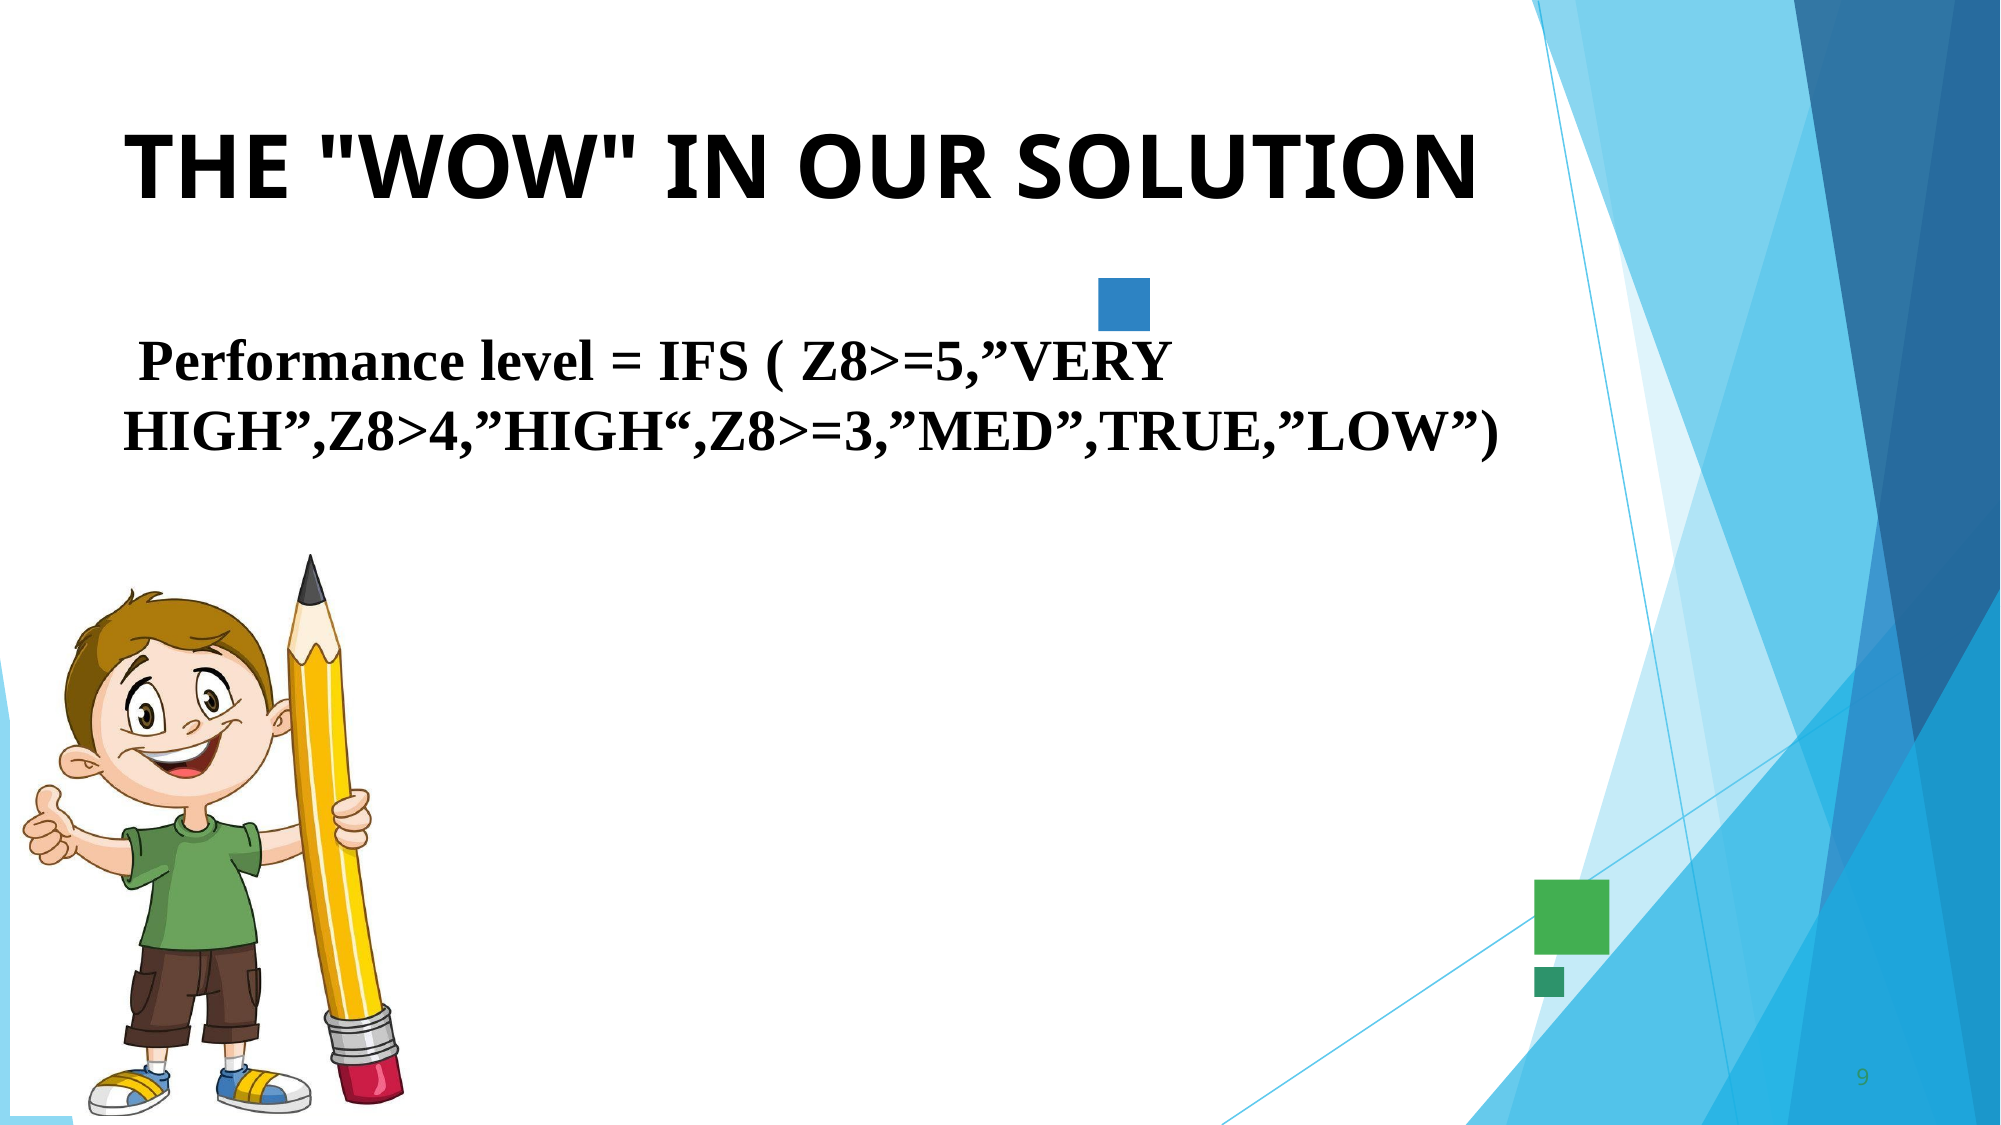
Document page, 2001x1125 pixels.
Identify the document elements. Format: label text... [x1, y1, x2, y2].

title THE "WOW" IN OUR SOLUTION Performance level = IFS ( Z8>=5,”VERY HIGH”,Z8>4,”HIGH“,Z8>=3,”MED”,TRUE,”LOW”) [120, 106, 1513, 464]
text_box [449, 386, 1850, 542]
text_box [1534, 967, 1565, 997]
text_box [1534, 879, 1610, 955]
text_box 9 [1849, 1061, 1888, 1095]
picture [10, 554, 416, 1116]
